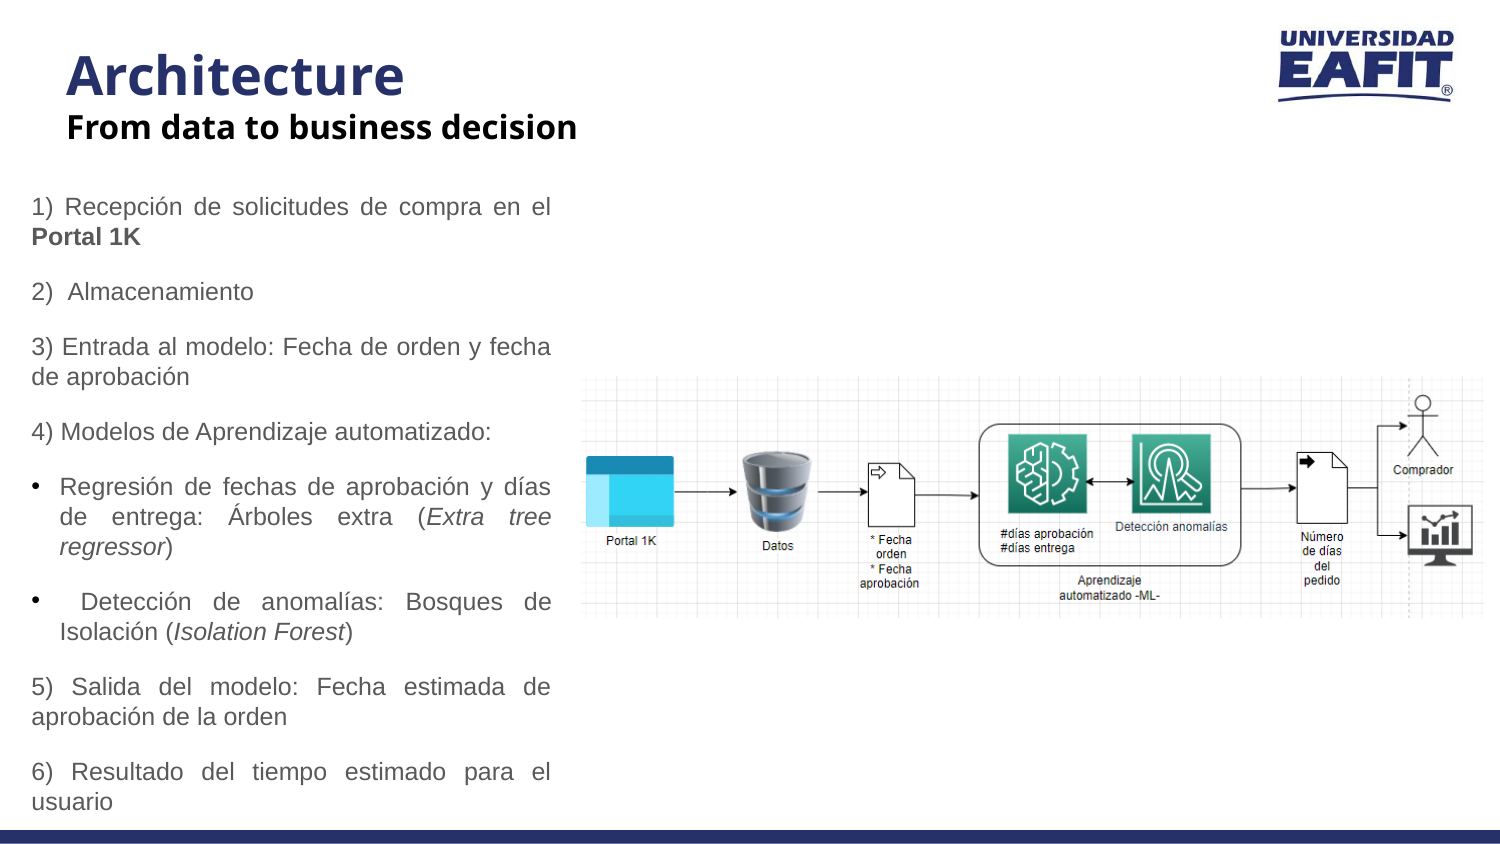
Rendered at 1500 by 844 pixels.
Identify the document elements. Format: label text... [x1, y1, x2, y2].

text_box [0, 830, 1500, 844]
picture [580, 376, 1484, 618]
text_box 1) Recepción de solicitudes de compra en el Portal 1K 2) Almacenamiento 3) Entrada al modelo: Fecha de orden y fecha de aprobación 4) Modelos de Aprendizaje automatizado: Regresión de fechas de aprobación y días de entrega: Árboles extra (Extra tree regressor) Detección de anomalías: Bosques de Isolación (Isolation Forest) 5) Salida del modelo: Fecha estimada de aprobación de la orden 6) Resultado del tiempo estimado para el usuario [16, 175, 568, 784]
text_box Architecture From data to business decision [51, 26, 1038, 161]
picture [1270, 26, 1460, 104]
